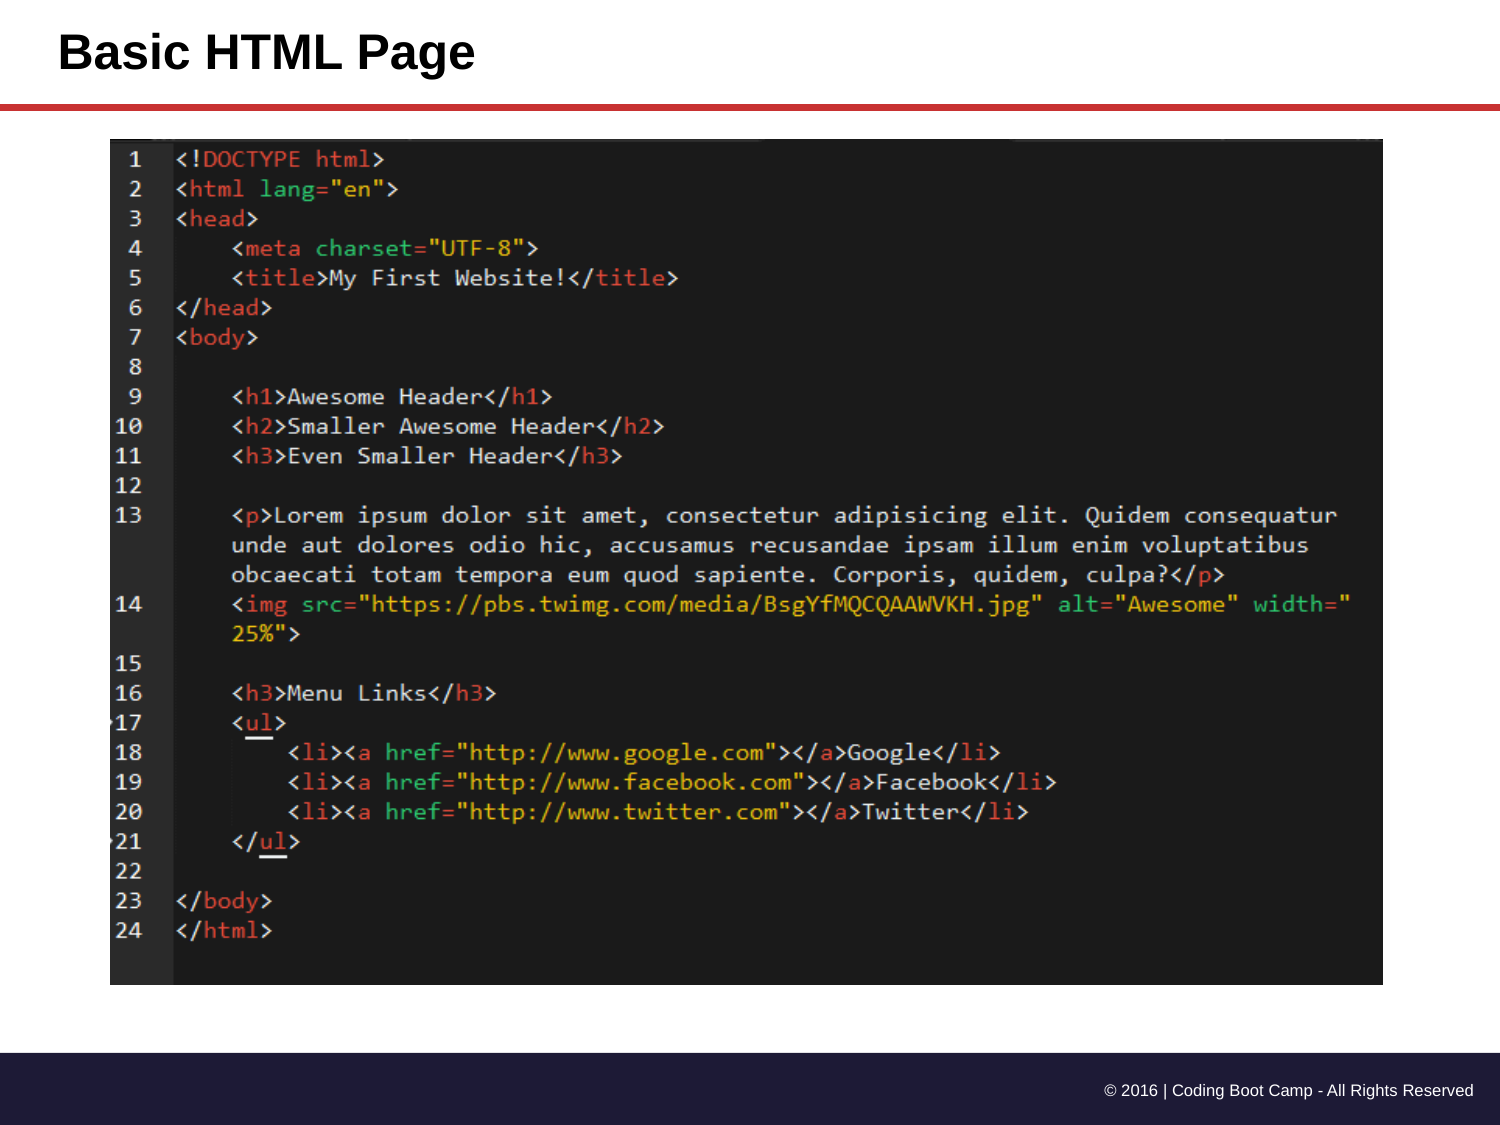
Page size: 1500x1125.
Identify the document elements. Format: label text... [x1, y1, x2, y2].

picture [110, 138, 1384, 985]
title Basic HTML Page [50, 0, 948, 108]
